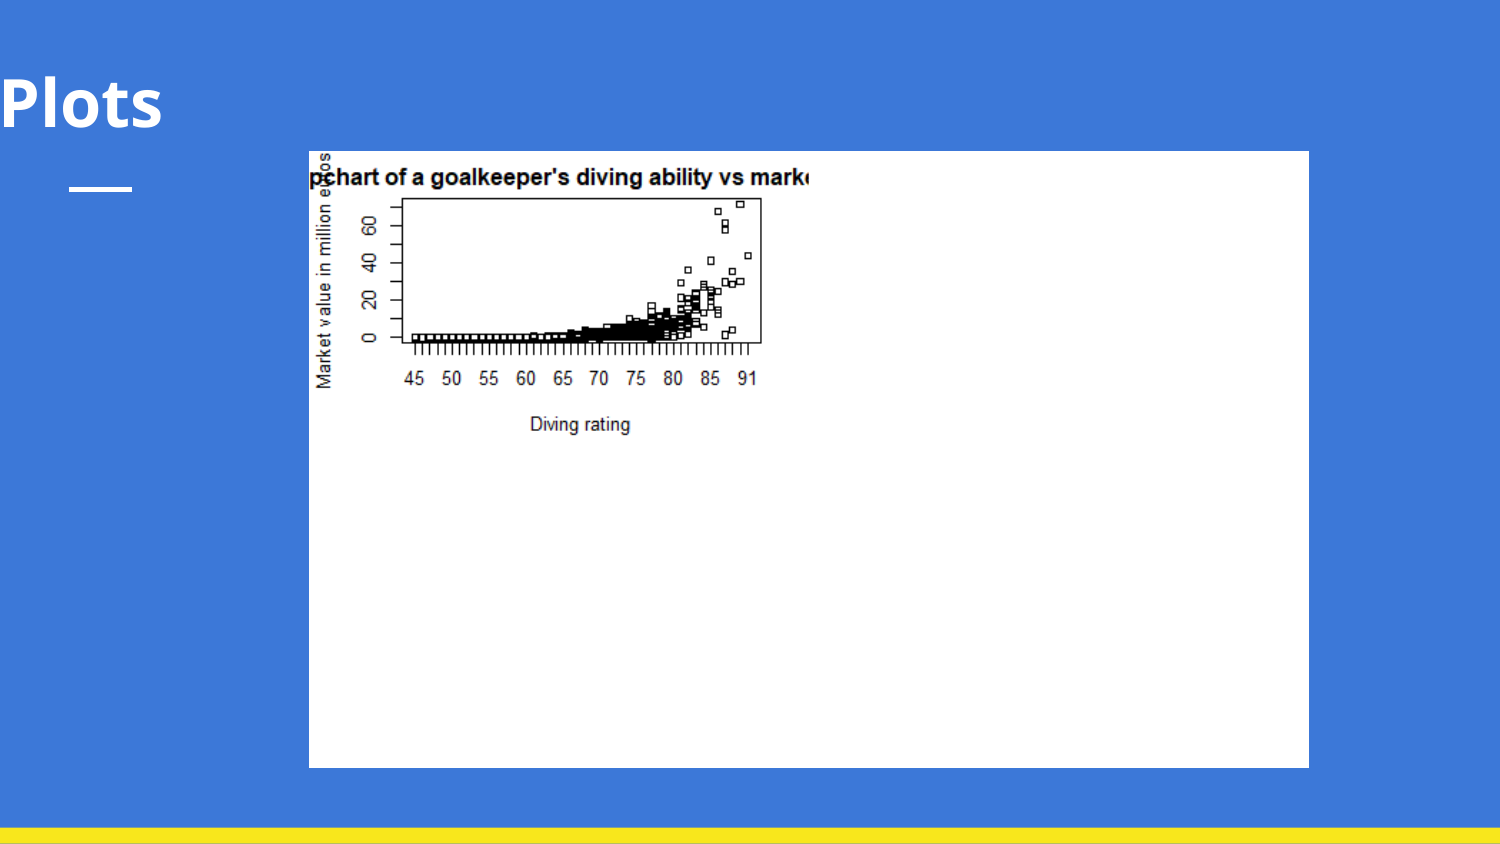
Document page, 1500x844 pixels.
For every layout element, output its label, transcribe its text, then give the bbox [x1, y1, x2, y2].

picture [309, 151, 1309, 769]
title Plots [0, 45, 1382, 152]
